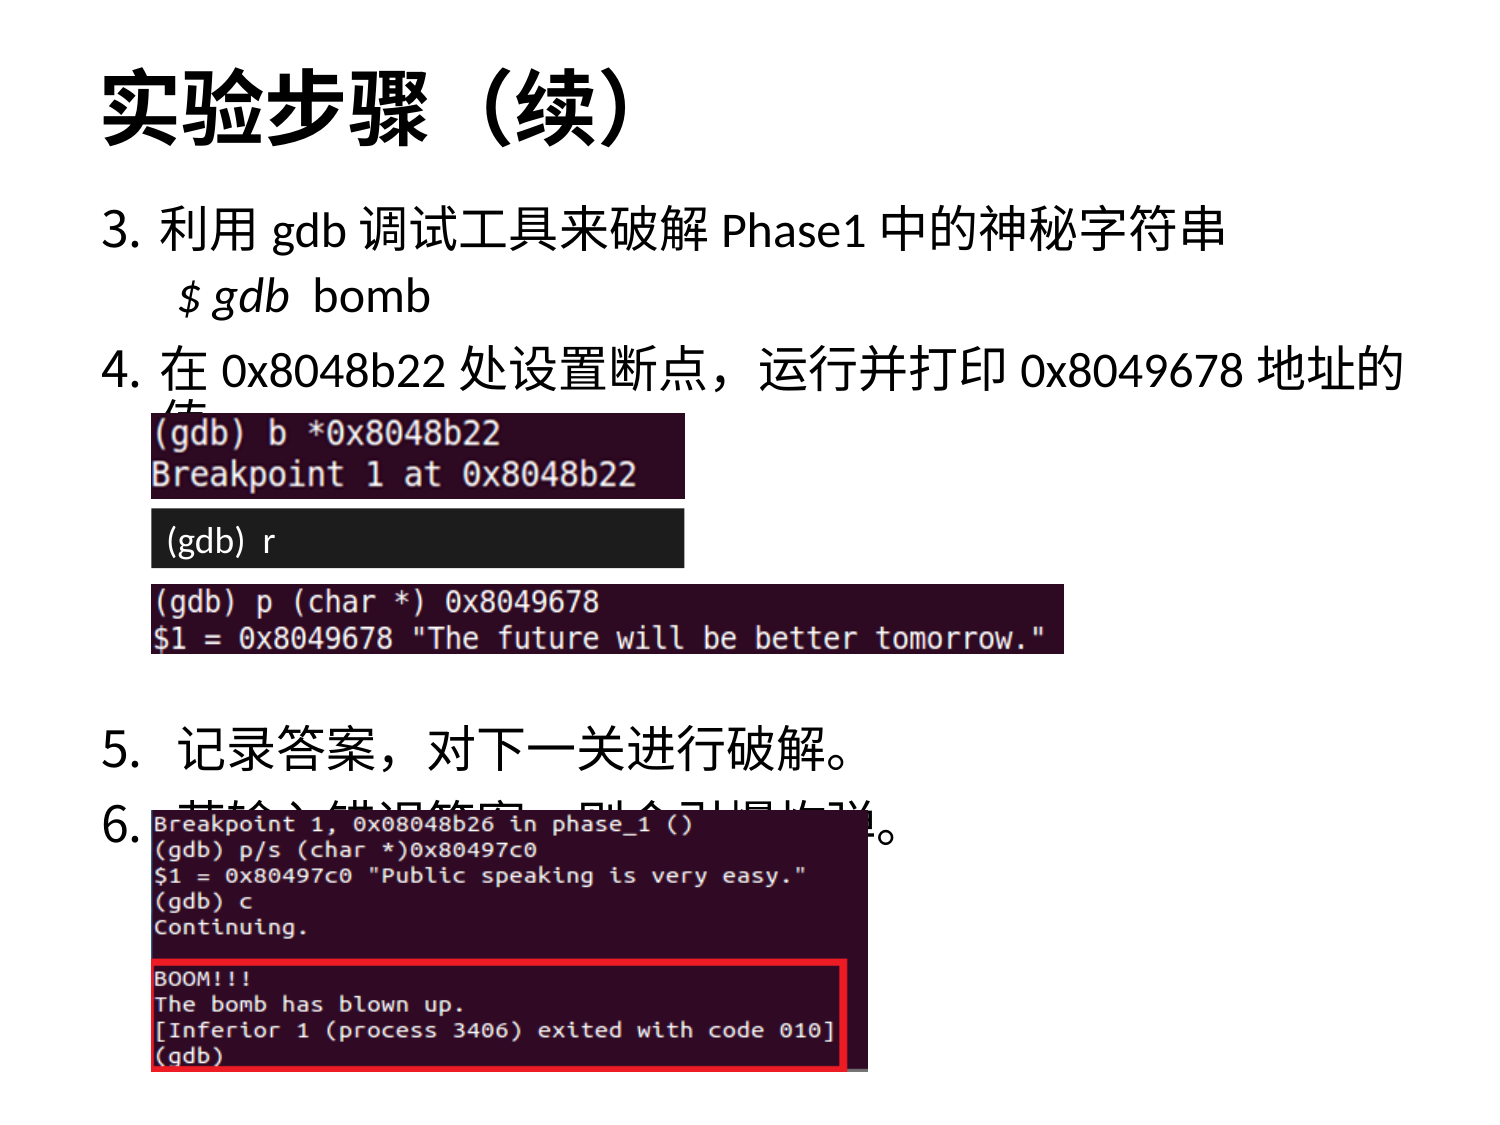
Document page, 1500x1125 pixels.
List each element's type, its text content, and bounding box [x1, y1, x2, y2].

text_box (gdb) r [151, 508, 685, 569]
picture [151, 584, 1064, 654]
picture [151, 413, 685, 499]
list 利用gdb调试工具来破解Phase1中的神秘字符串 $ gdb bomb 在0x8048b22处设置断点，运行并打印0x8049678地址的值 记录答案，对下一关进行破解。 若输入错误答案，则会引爆炸弹。 [86, 197, 1442, 1062]
picture [151, 810, 868, 1072]
title 实验步骤（续） [83, 59, 1414, 166]
